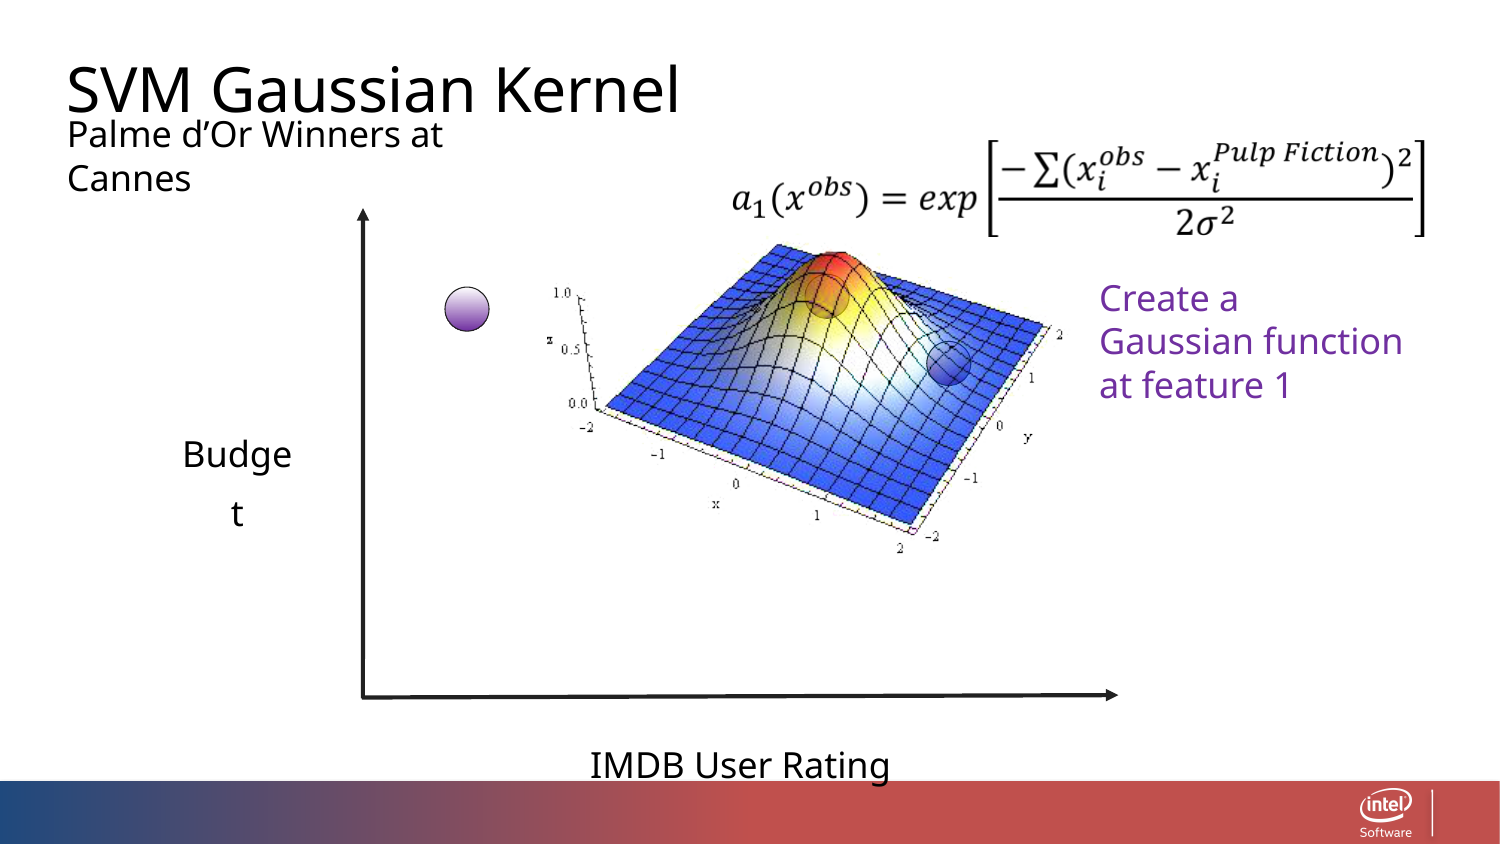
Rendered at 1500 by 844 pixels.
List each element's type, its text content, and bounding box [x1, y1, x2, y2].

text_box [722, 135, 1436, 237]
text_box Palme d’Or Winners at Cannes [65, 126, 558, 199]
text_box IMDB User Rating [468, 726, 1012, 786]
picture [547, 186, 1082, 558]
text_box [444, 287, 490, 332]
picture [1360, 788, 1412, 837]
text_box SVM Gaussian Kernel [65, 50, 1450, 126]
text_box Create a Gaussian function at feature 1 [1097, 254, 1413, 427]
text_box Budget [174, 414, 299, 534]
text_box [361, 688, 1119, 702]
text_box [356, 208, 370, 697]
